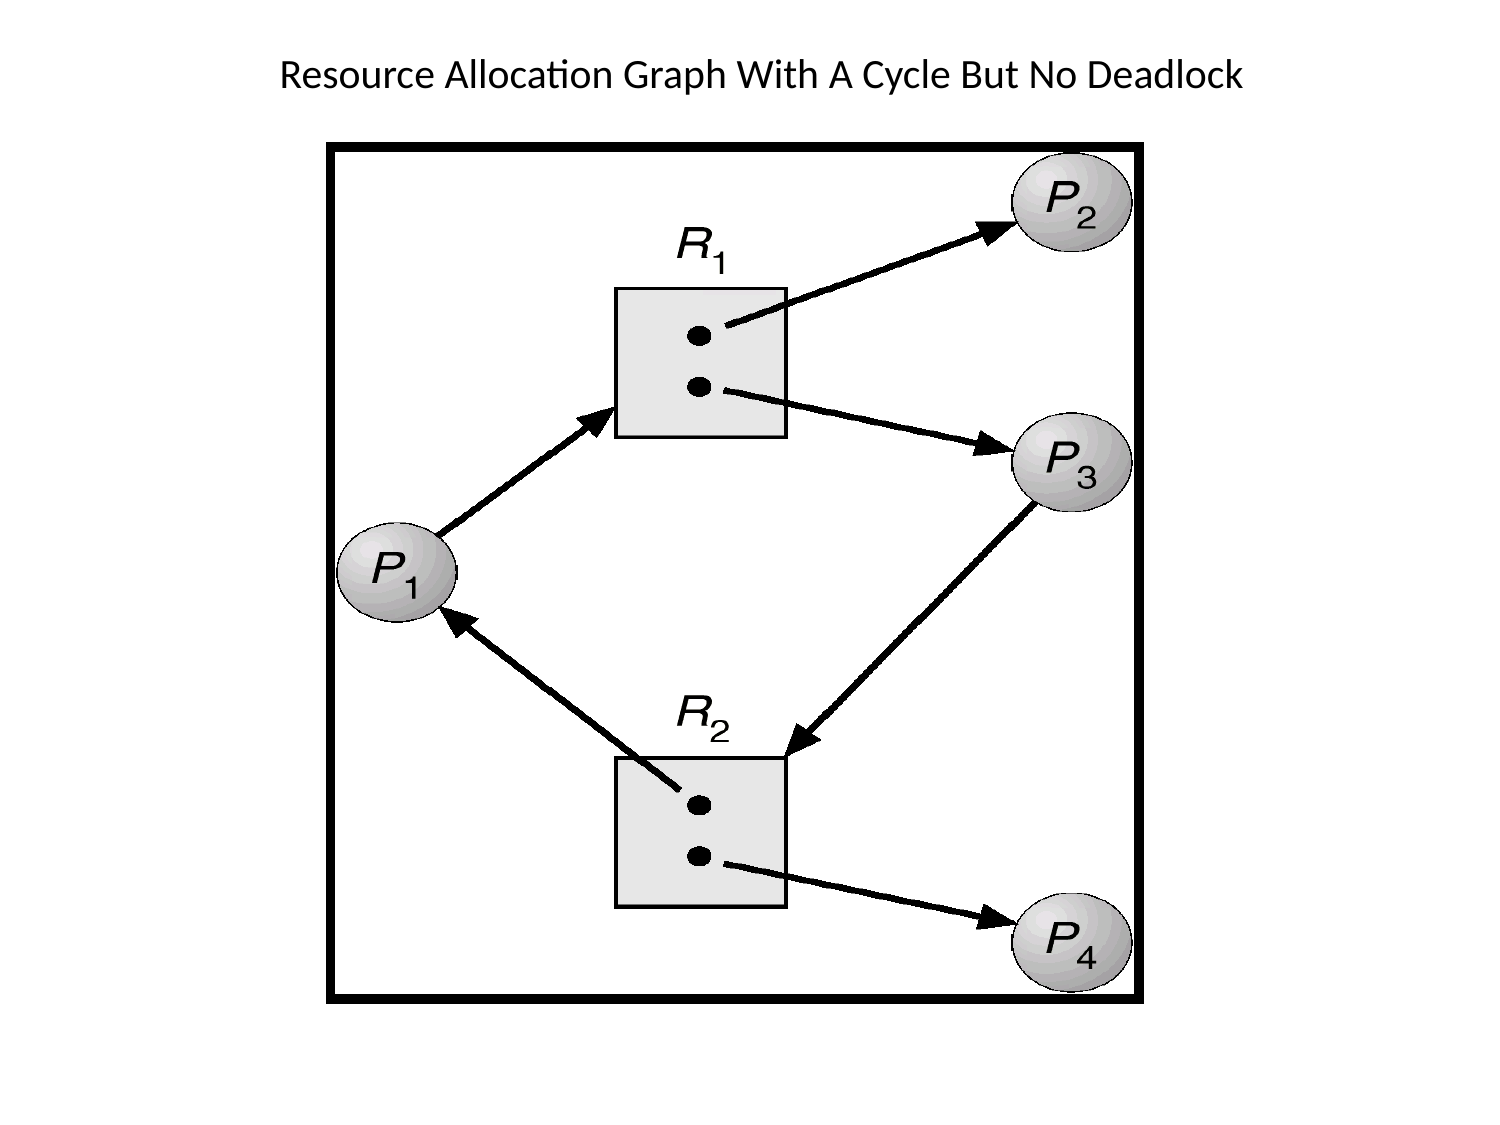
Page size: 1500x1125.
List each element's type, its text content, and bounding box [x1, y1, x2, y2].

title Resource Allocation Graph With A Cycle But No Deadlock [118, 34, 1405, 110]
picture [334, 151, 1135, 995]
